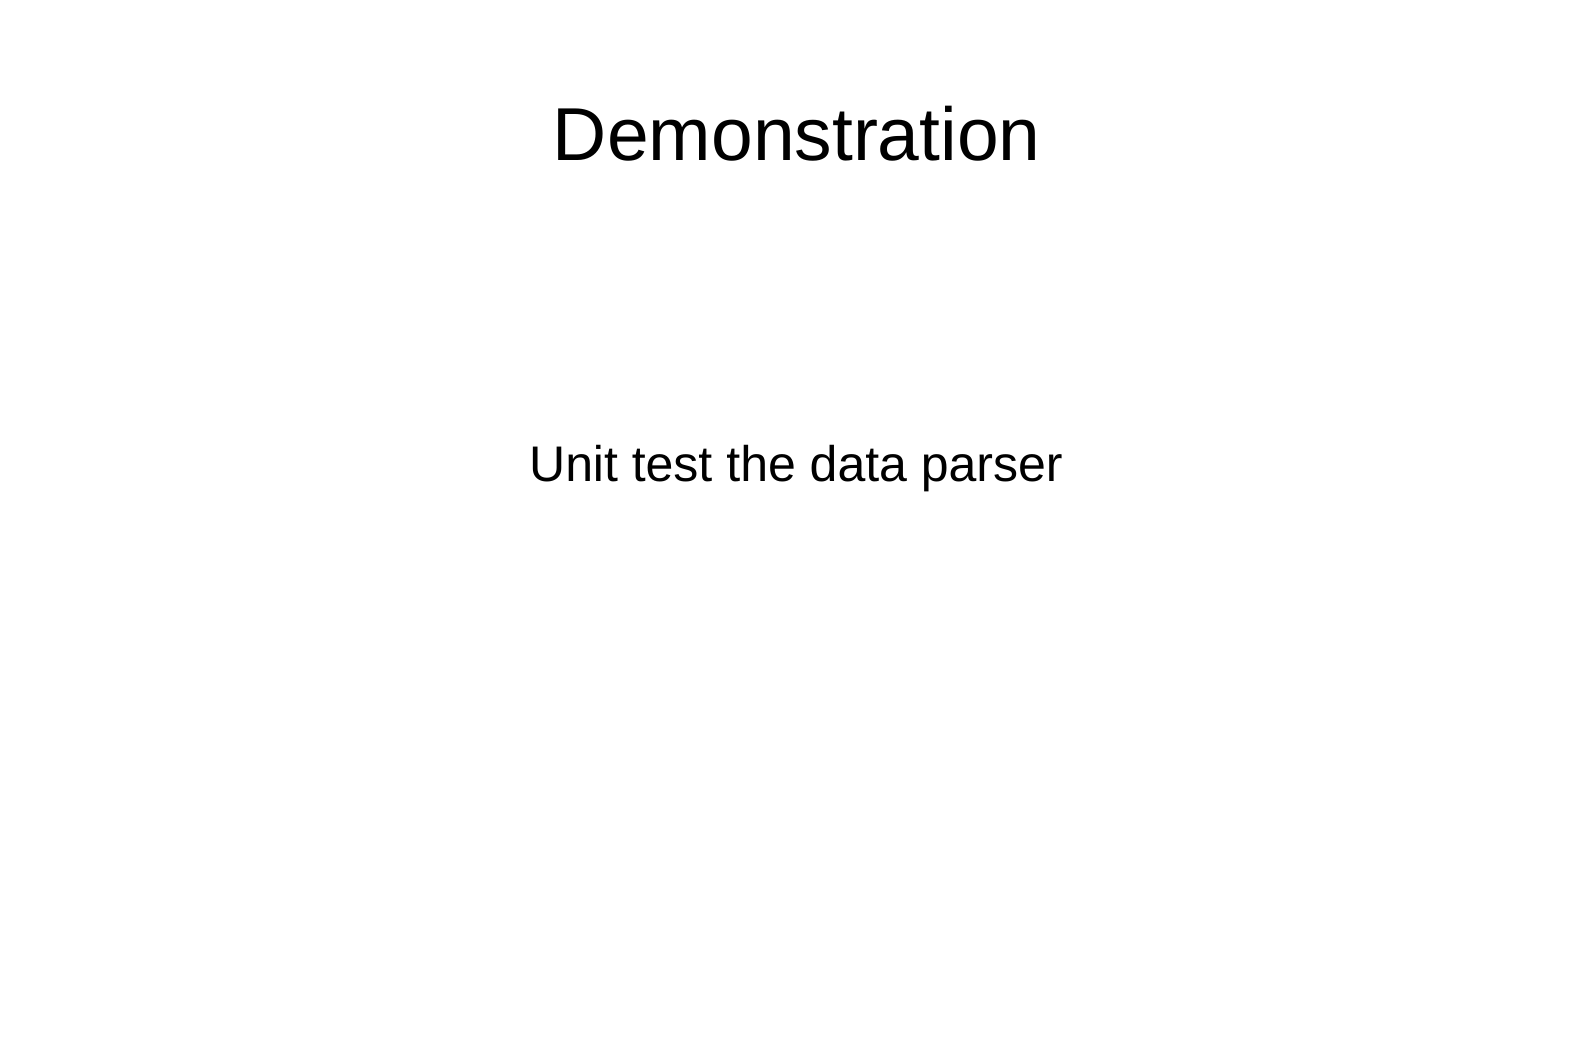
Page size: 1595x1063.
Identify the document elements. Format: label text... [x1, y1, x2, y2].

text_box Unit test the data parser [132, 219, 1461, 827]
text_box Demonstration [79, 42, 1514, 219]
